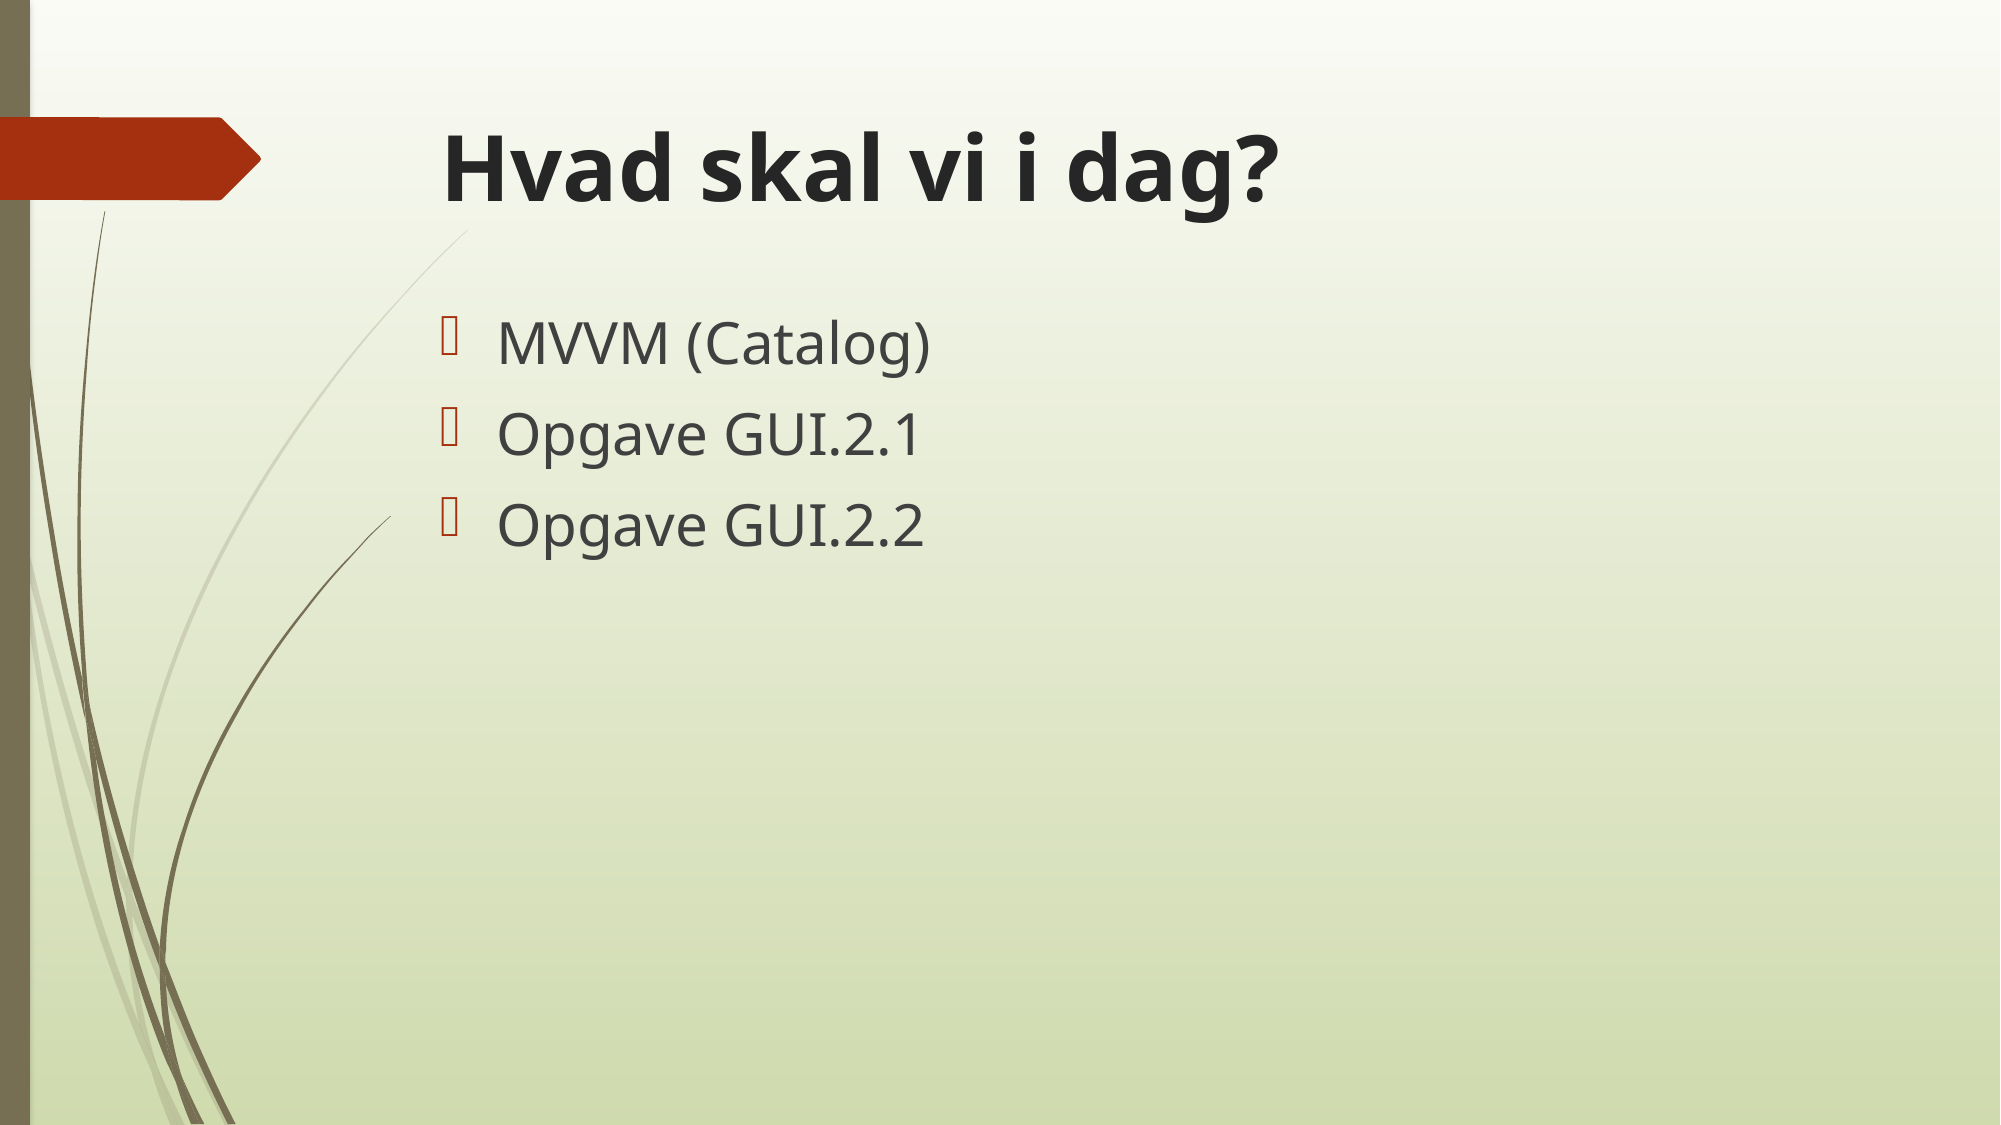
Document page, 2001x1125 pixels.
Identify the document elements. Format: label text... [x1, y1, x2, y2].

list MVVM (Catalog) Opgave GUI.2.1 Opgave GUI.2.2 [424, 299, 1687, 1053]
title Hvad skal vi i dag? [425, 102, 1888, 313]
